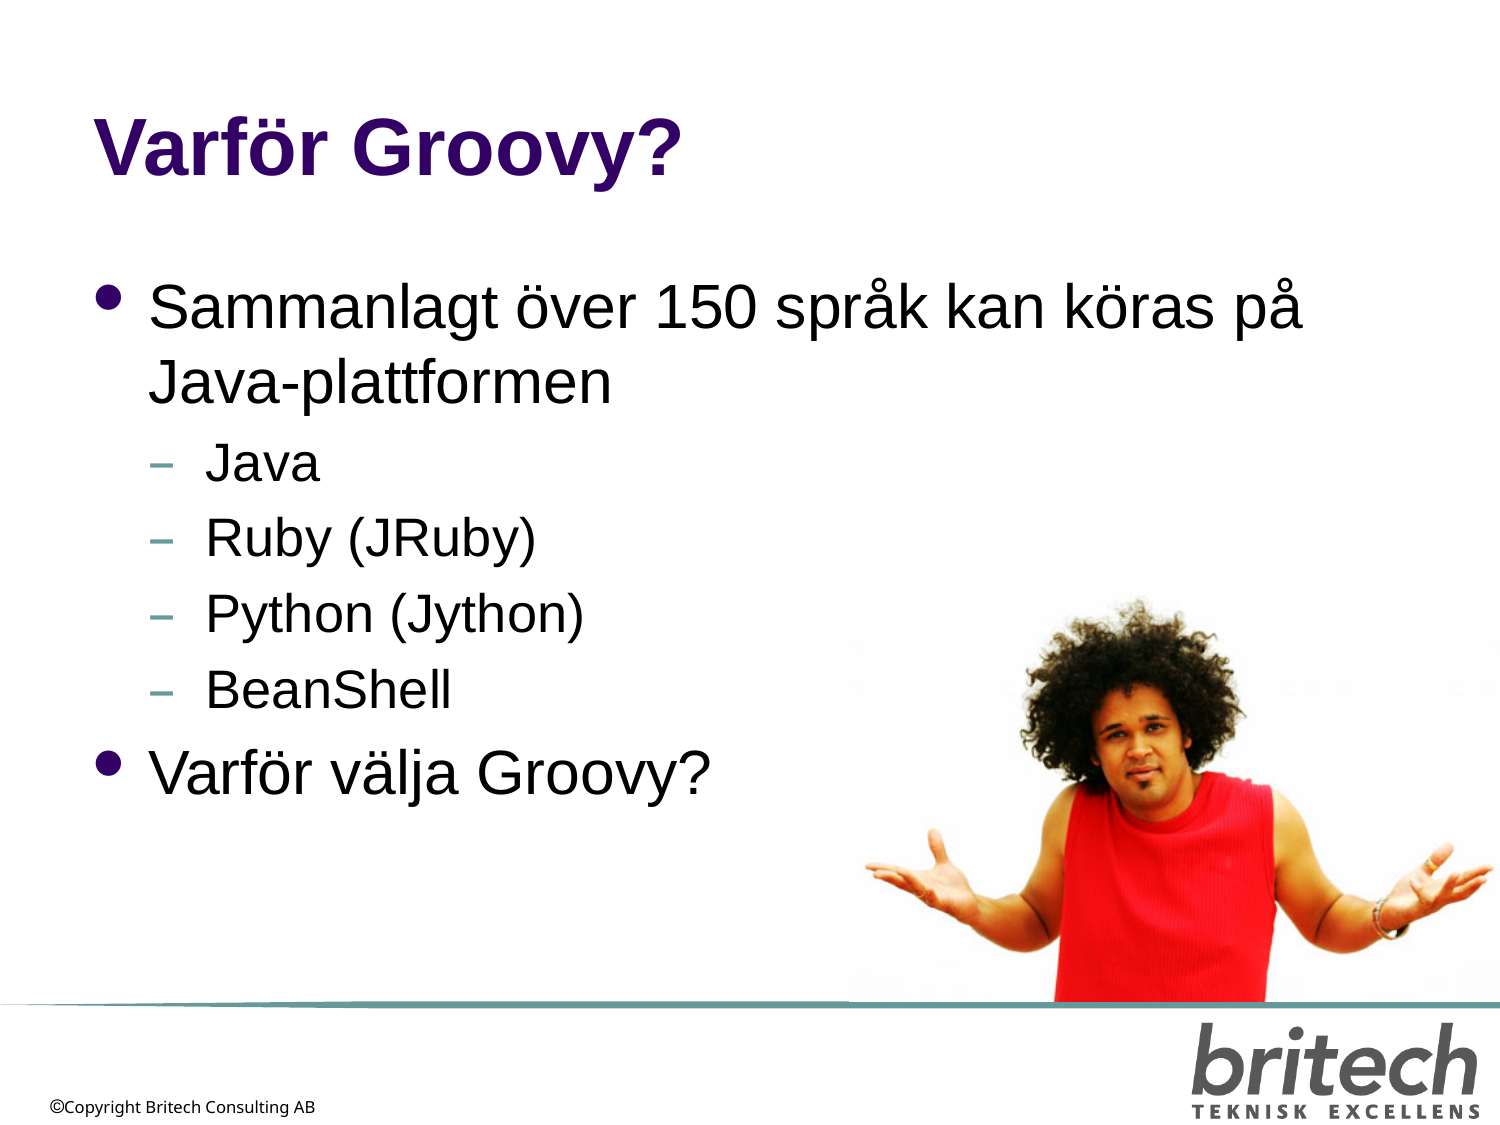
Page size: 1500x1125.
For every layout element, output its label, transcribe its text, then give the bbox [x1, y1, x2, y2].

picture [848, 590, 1500, 1002]
picture [1170, 1012, 1500, 1125]
title Varför Groovy? [78, 57, 1317, 200]
list Sammanlagt över 150 språk kan köras på Java-plattformen Java Ruby (JRuby) Python (Jython) BeanShell Varför välja Groovy? [76, 258, 1428, 988]
